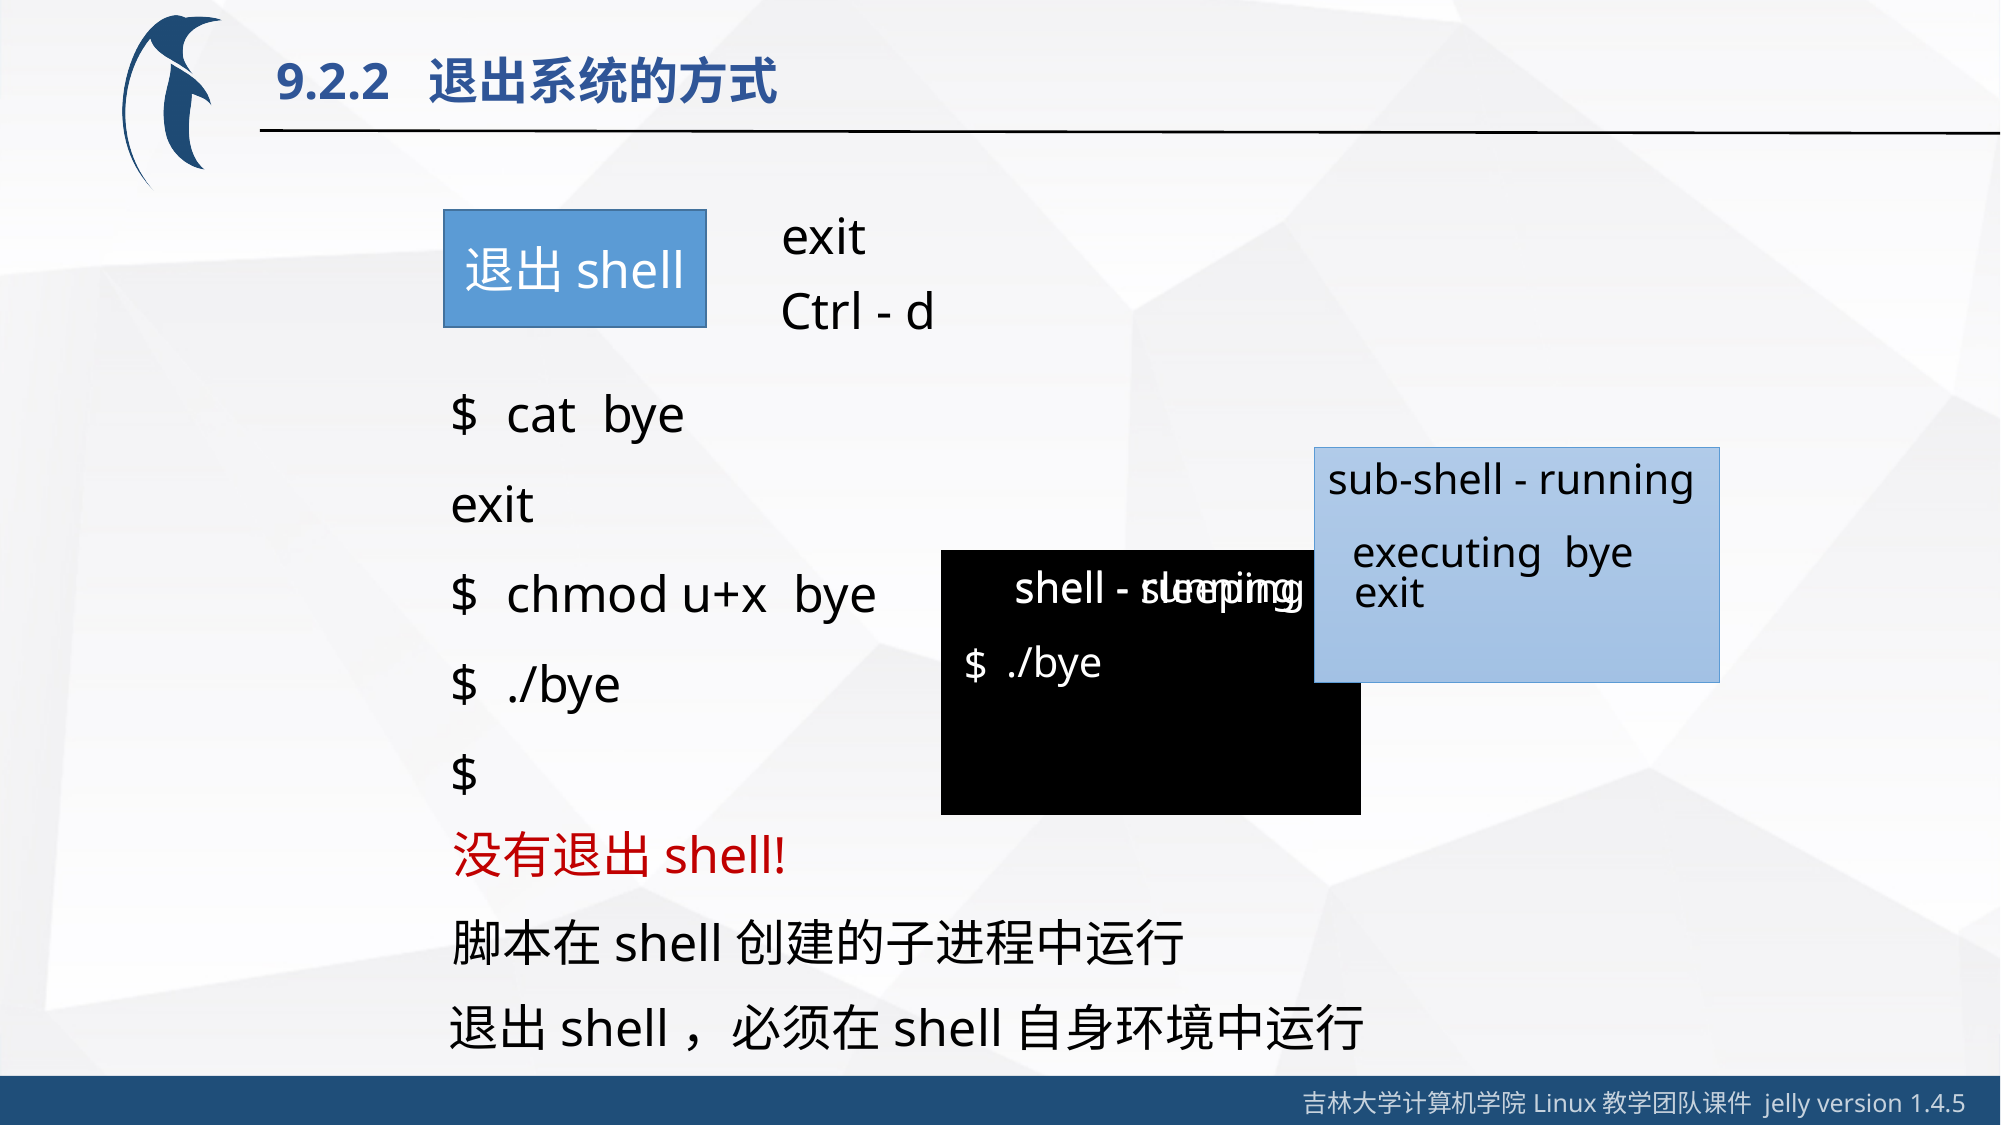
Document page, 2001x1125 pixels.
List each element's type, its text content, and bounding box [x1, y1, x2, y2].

text_box [1314, 511, 1720, 683]
text_box shell - sleeping [999, 554, 1394, 620]
picture [0, 0, 2001, 1075]
text_box $ [949, 631, 1022, 696]
text_box sub-shell - running [1313, 445, 1733, 511]
text_box 没有退出shell! [437, 815, 967, 891]
text_box executing bye [1337, 517, 1665, 583]
text_box exit [1339, 558, 1442, 624]
text_box 退出shell [443, 209, 707, 328]
text_box 9.2.2 退出系统的方式 [261, 42, 1177, 118]
text_box cat bye exit chmod u+x bye ./bye [434, 344, 1549, 901]
text_box 脚本在shell创建的子进程中运行 [437, 903, 1448, 979]
text_box ./bye [991, 628, 1150, 693]
text_box Ctrl - d [765, 271, 1439, 347]
text_box 退出shell，必须在shell自身环境中运行 [433, 989, 1444, 1064]
text_box [941, 550, 1361, 815]
text_box exit [767, 197, 1440, 272]
